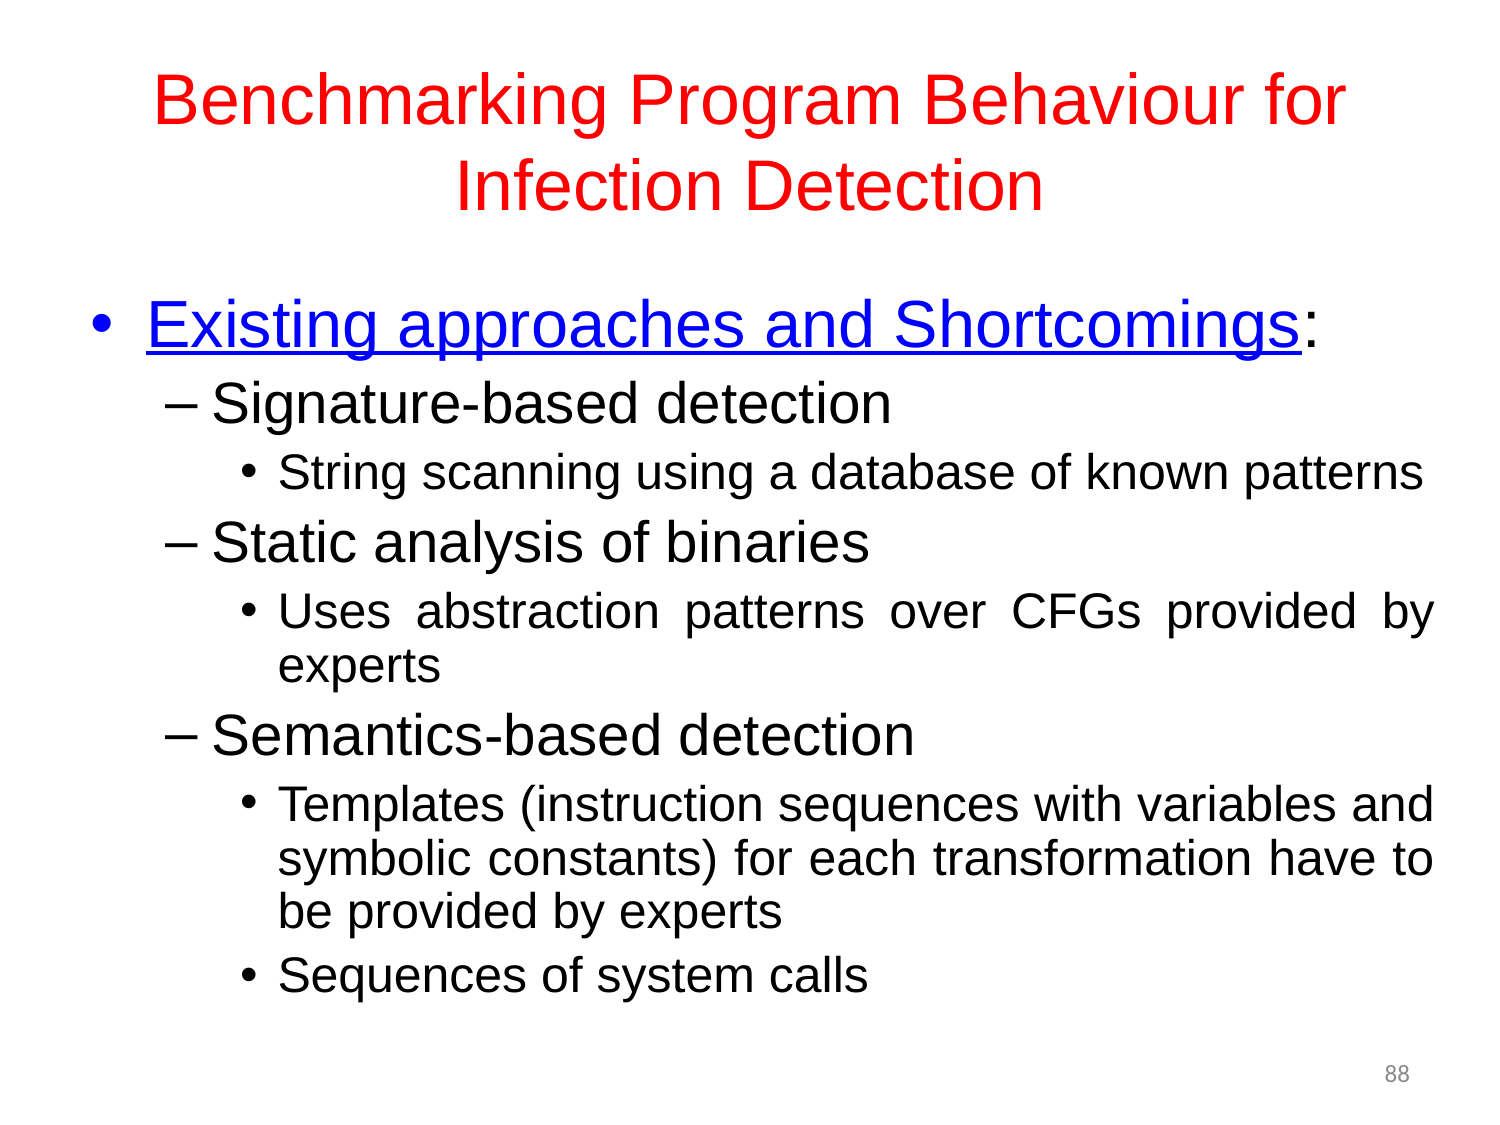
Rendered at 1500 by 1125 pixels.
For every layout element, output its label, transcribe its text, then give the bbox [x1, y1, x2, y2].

list Existing approaches and Shortcomings: Signature-based detection String scanning using a database of known patterns Static analysis of binaries Uses abstraction patterns over CFGs provided by experts Semantics-based detection Templates (instruction sequences with variables and symbolic constants) for each transformation have to be provided by experts Sequences of system calls [75, 282, 1450, 1063]
slide_number 88 [1074, 1042, 1425, 1103]
title Benchmarking Program Behaviour for Infection Detection [75, 45, 1425, 233]
